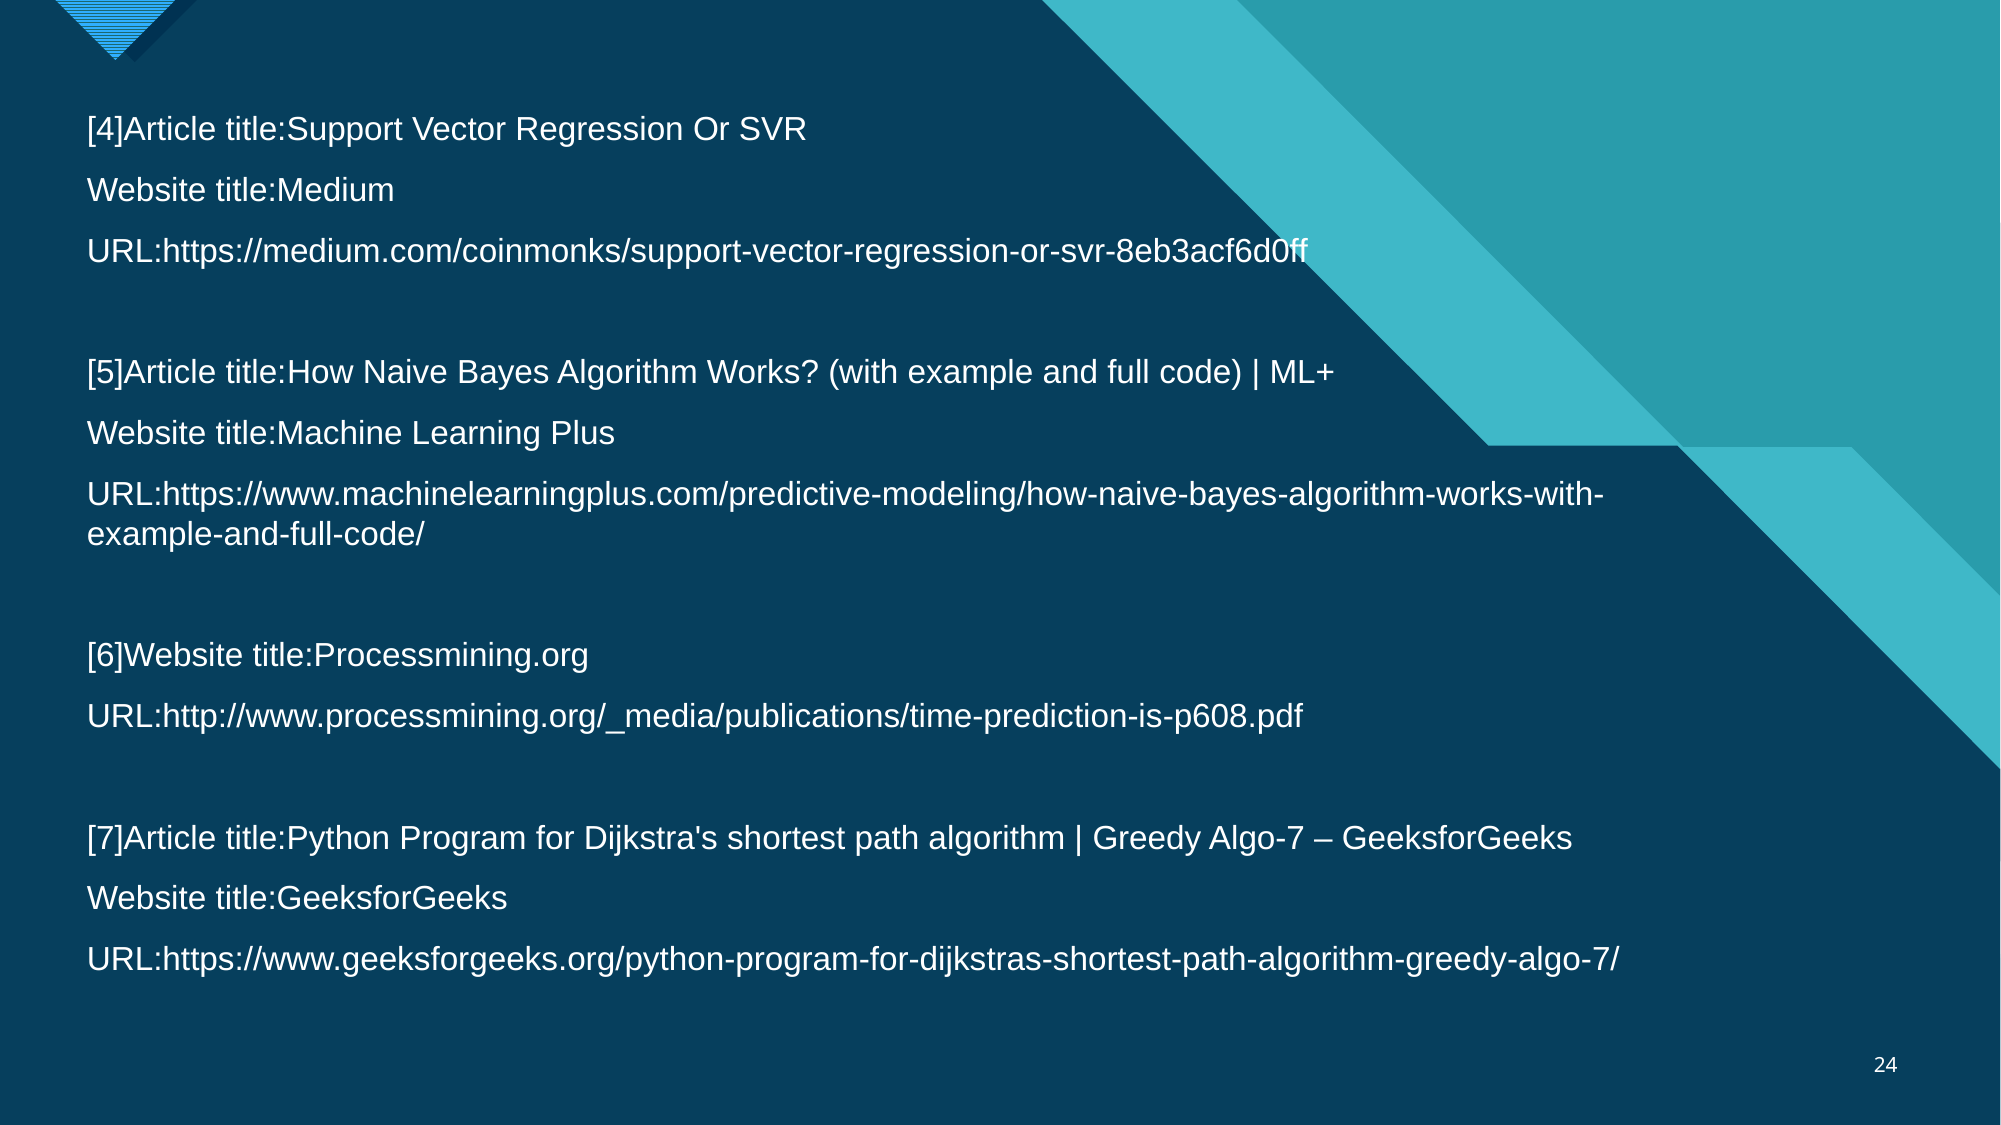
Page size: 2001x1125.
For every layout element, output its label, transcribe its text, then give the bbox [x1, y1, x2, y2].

slide_number 24 [1845, 1035, 1913, 1096]
list [4]Article title:Support Vector Regression Or SVR Website title:Medium URL:https://medium.com/coinmonks/support-vector-regression-or-svr-8eb3acf6d0ff [5]Article title:How Naive Bayes Algorithm Works? (with example and full code) | ML+ Website title:Machine Learning Plus URL:https://www.machinelearningplus.com/predictive-modeling/how-naive-bayes-algorithm-works-with- example-and-full-code/ [6]Website title:Processmining.org URL:http://www.processmining.org/_media/publications/time-prediction-is-p608.pdf [7]Article title:Python Program for Dijkstra's shortest path algorithm | Greedy Algo-7 – GeeksforGeeks Website title:GeeksforGeeks URL:https://www.geeksforgeeks.org/python-program-for-dijkstras-shortest-path-algorithm-greedy-algo-7/ [71, 99, 1733, 987]
